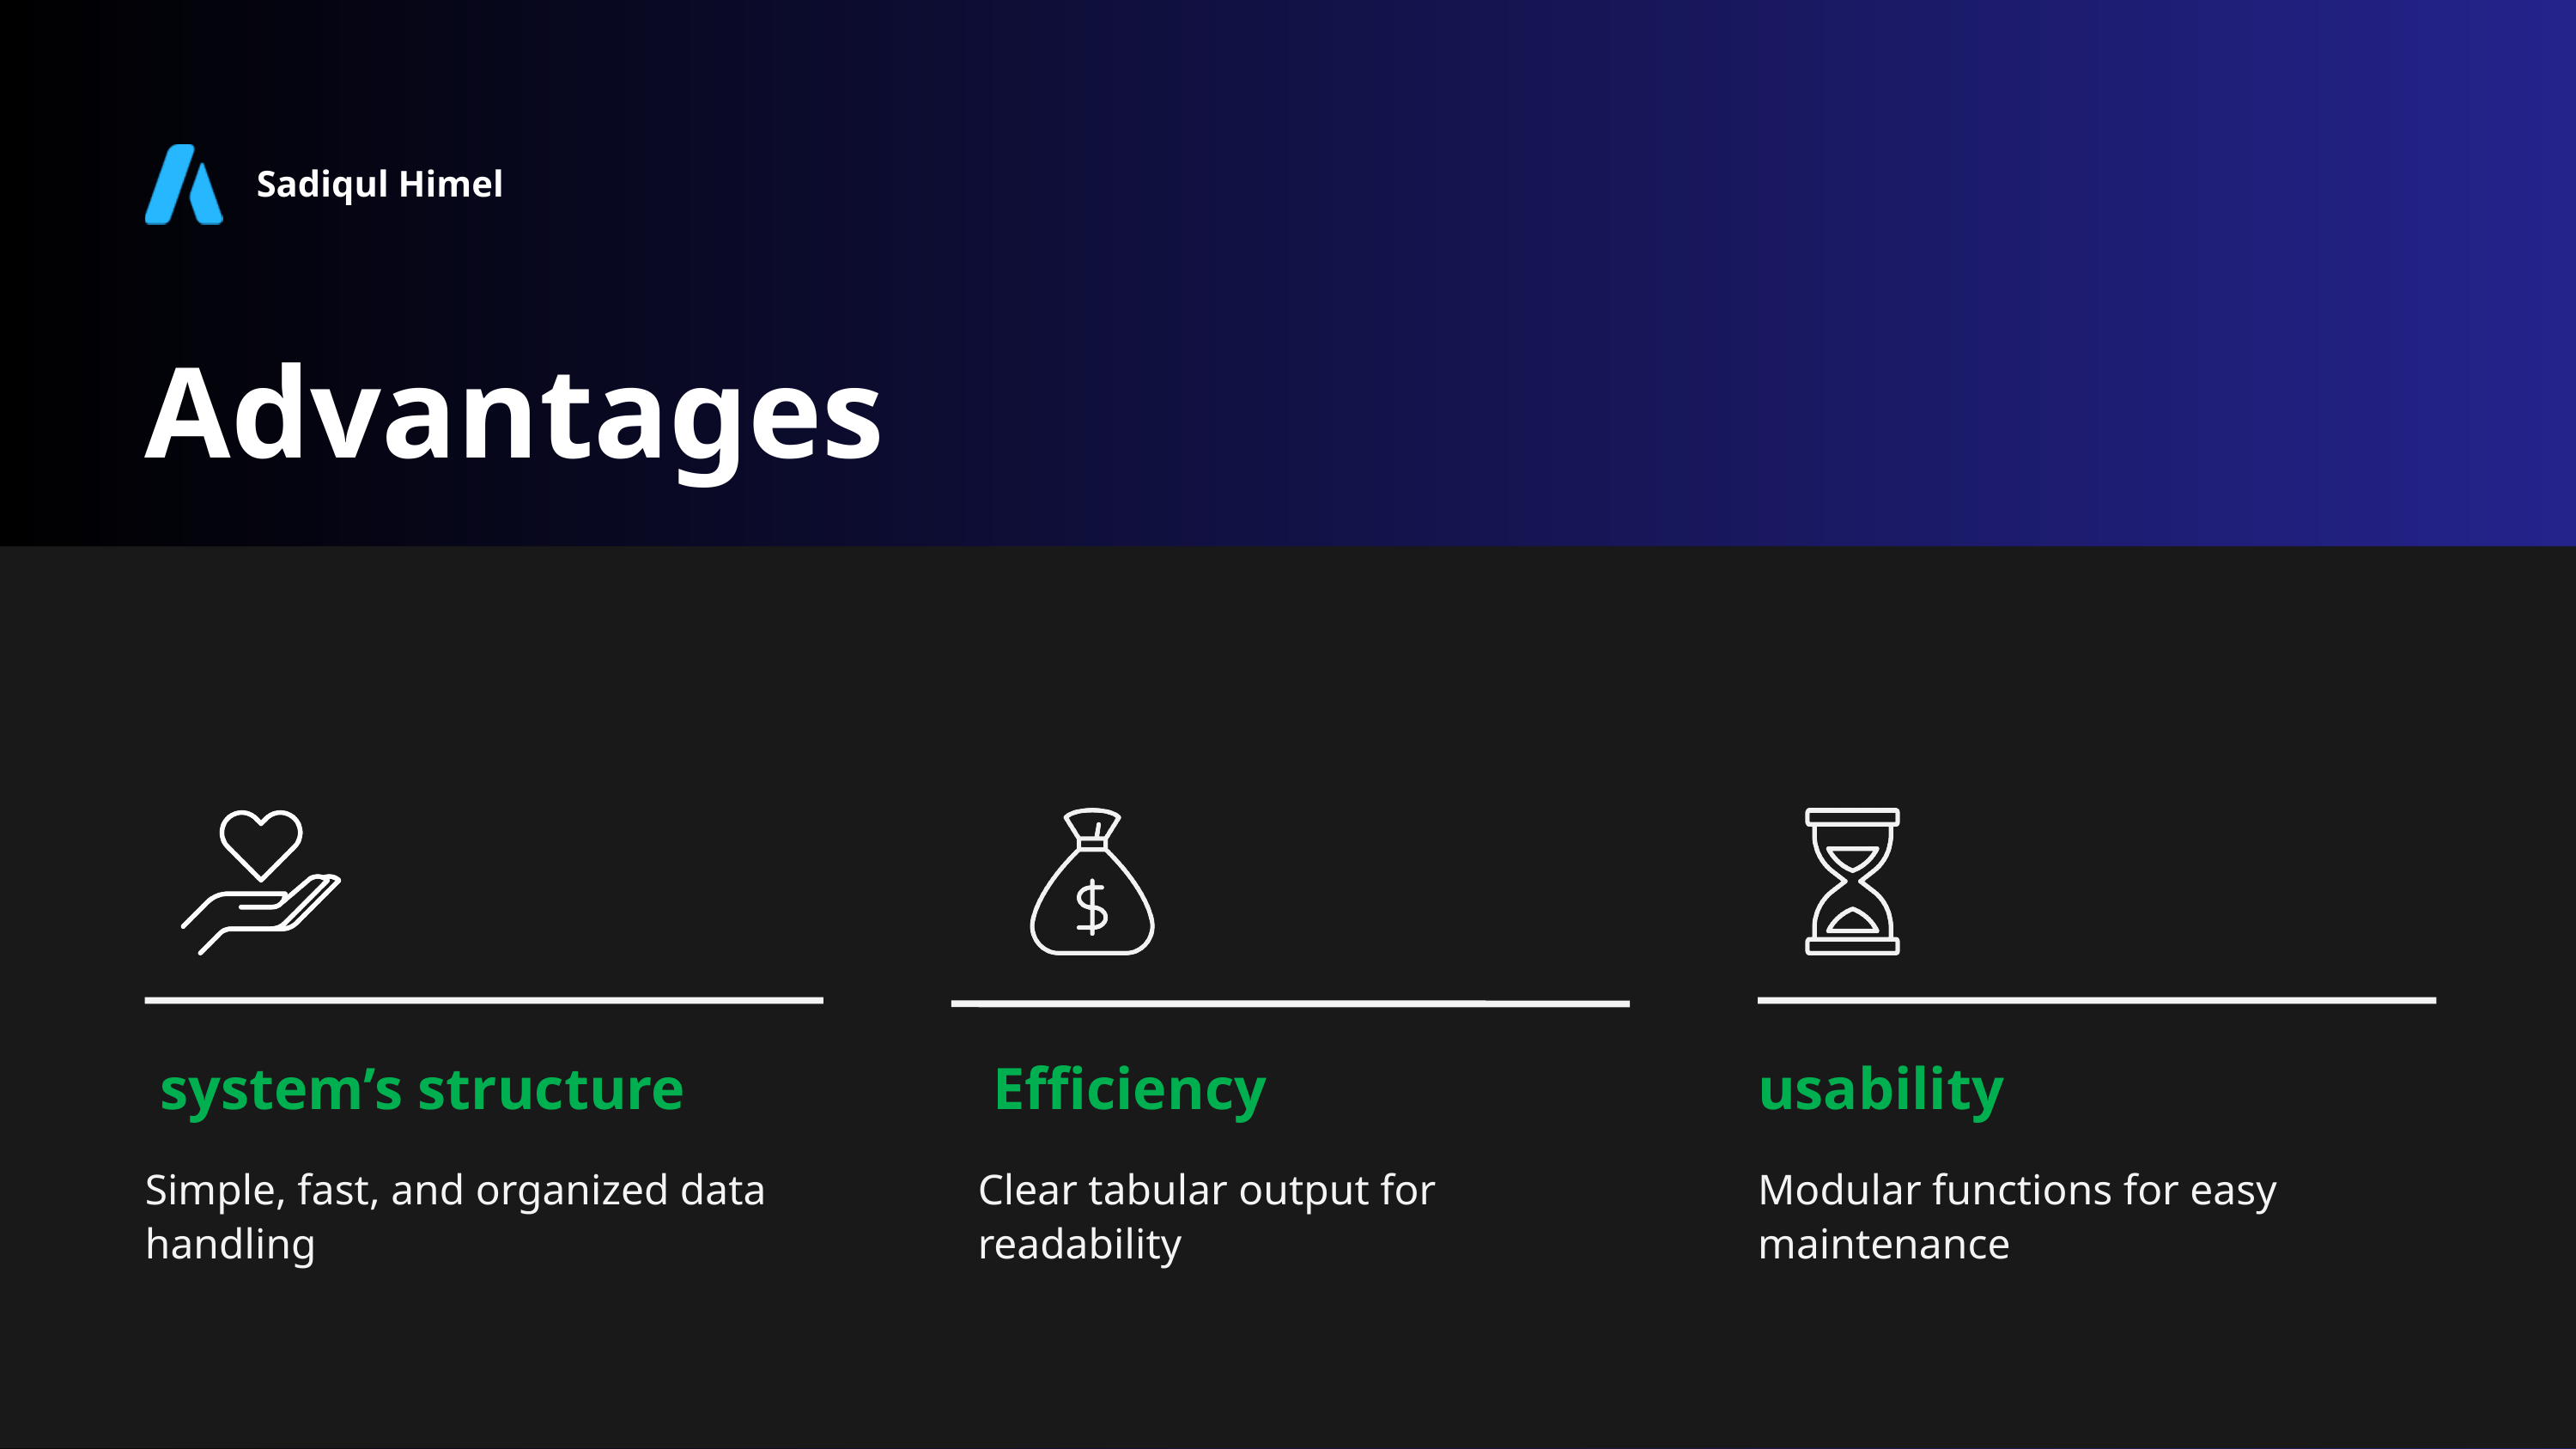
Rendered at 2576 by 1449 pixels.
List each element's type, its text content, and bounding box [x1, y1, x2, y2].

text_box [0, 546, 2576, 1449]
text_box [144, 144, 223, 225]
text_box [1805, 808, 1900, 955]
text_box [1757, 1052, 2410, 1316]
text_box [977, 1052, 1625, 1264]
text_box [144, 1052, 806, 1316]
text_box [1028, 808, 1156, 955]
text_box Advantages [144, 332, 2432, 483]
text_box [180, 808, 342, 955]
text_box Sadiqul Himel [256, 154, 642, 204]
